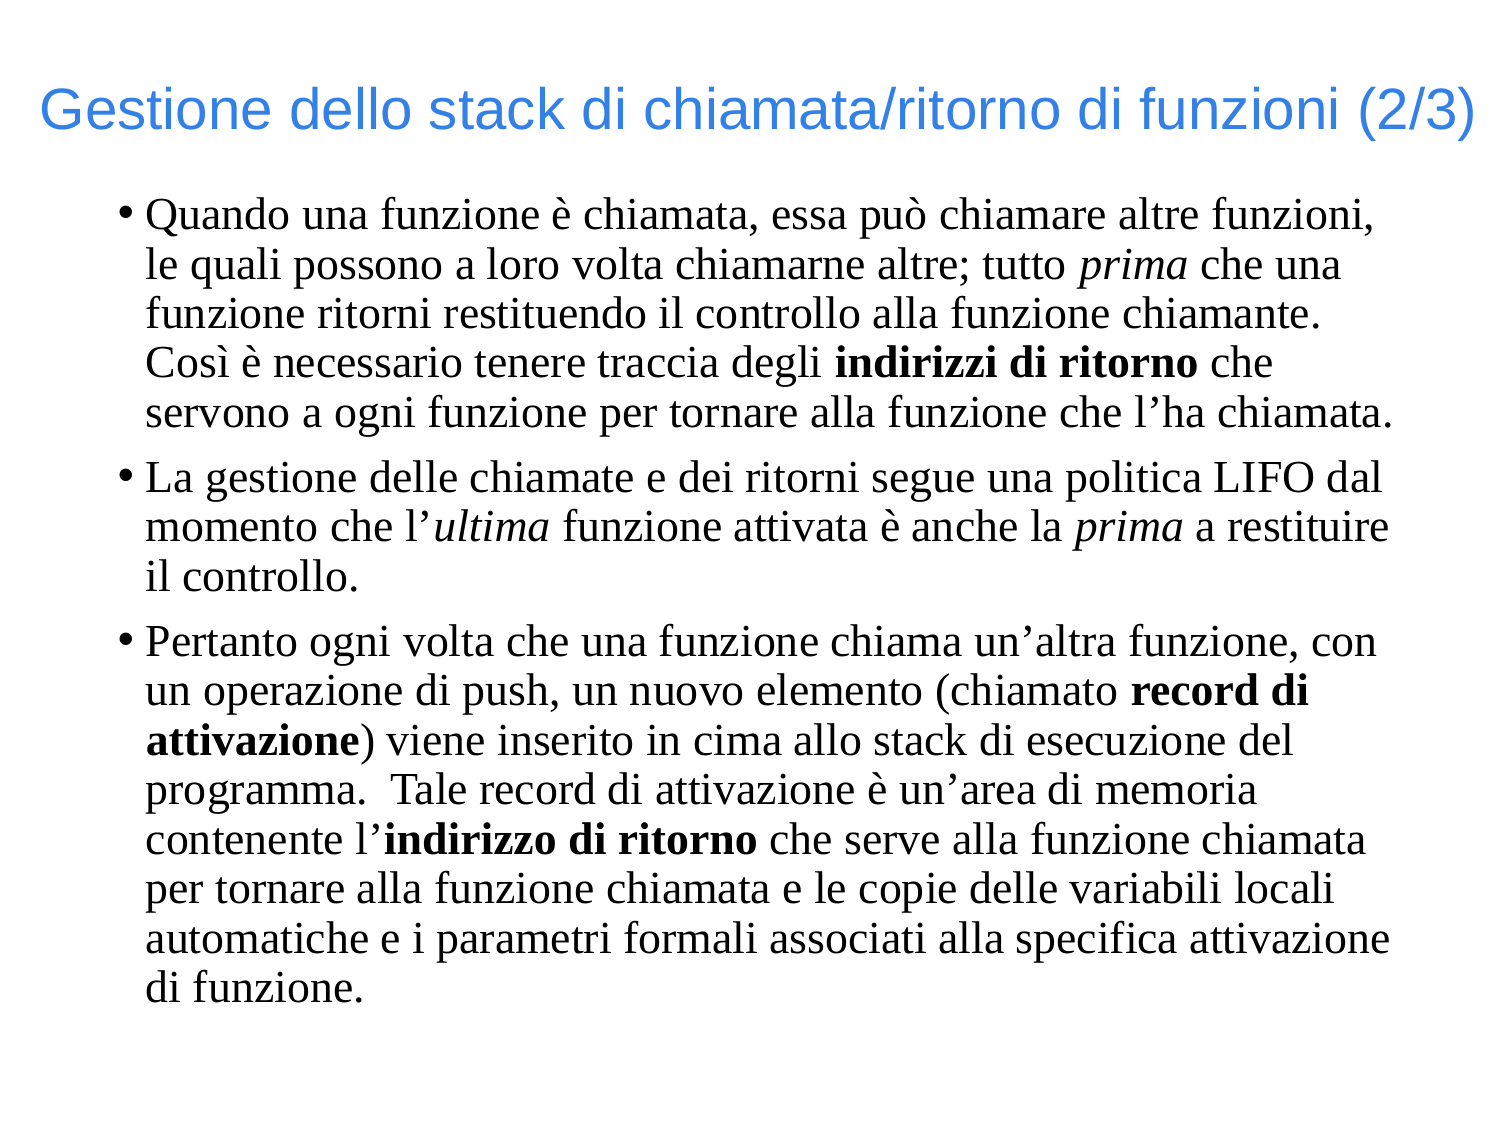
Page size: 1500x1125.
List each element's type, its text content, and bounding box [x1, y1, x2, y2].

text_box Gestione dello stack di chiamata/ritorno di funzioni (2/3) [0, 62, 1500, 165]
text_box Quando una funzione è chiamata, essa può chiamare altre funzioni, le quali possono a loro volta chiamarne altre; tutto prima che una funzione ritorni restituendo il controllo alla funzione chiamante. Così è necessario tenere traccia degli indirizzi di ritorno che servono a ogni funzione per tornare alla funzione che l’ha chiamata. La gestione delle chiamate e dei ritorni segue una politica LIFO dal momento che l’ultima funzione attivata è anche la prima a restituire il controllo. Pertanto ogni volta che una funzione chiama un’altra funzione, con un operazione di push, un nuovo elemento (chiamato record di attivazione) viene inserito in cima allo stack di esecuzione del programma. Tale record di attivazione è un’area di memoria contenente l’indirizzo di ritorno che serve alla funzione chiamata per tornare alla funzione chiamata e le copie delle variabili locali automatiche e i parametri formali associati alla specifica attivazione di funzione. [103, 182, 1422, 1075]
